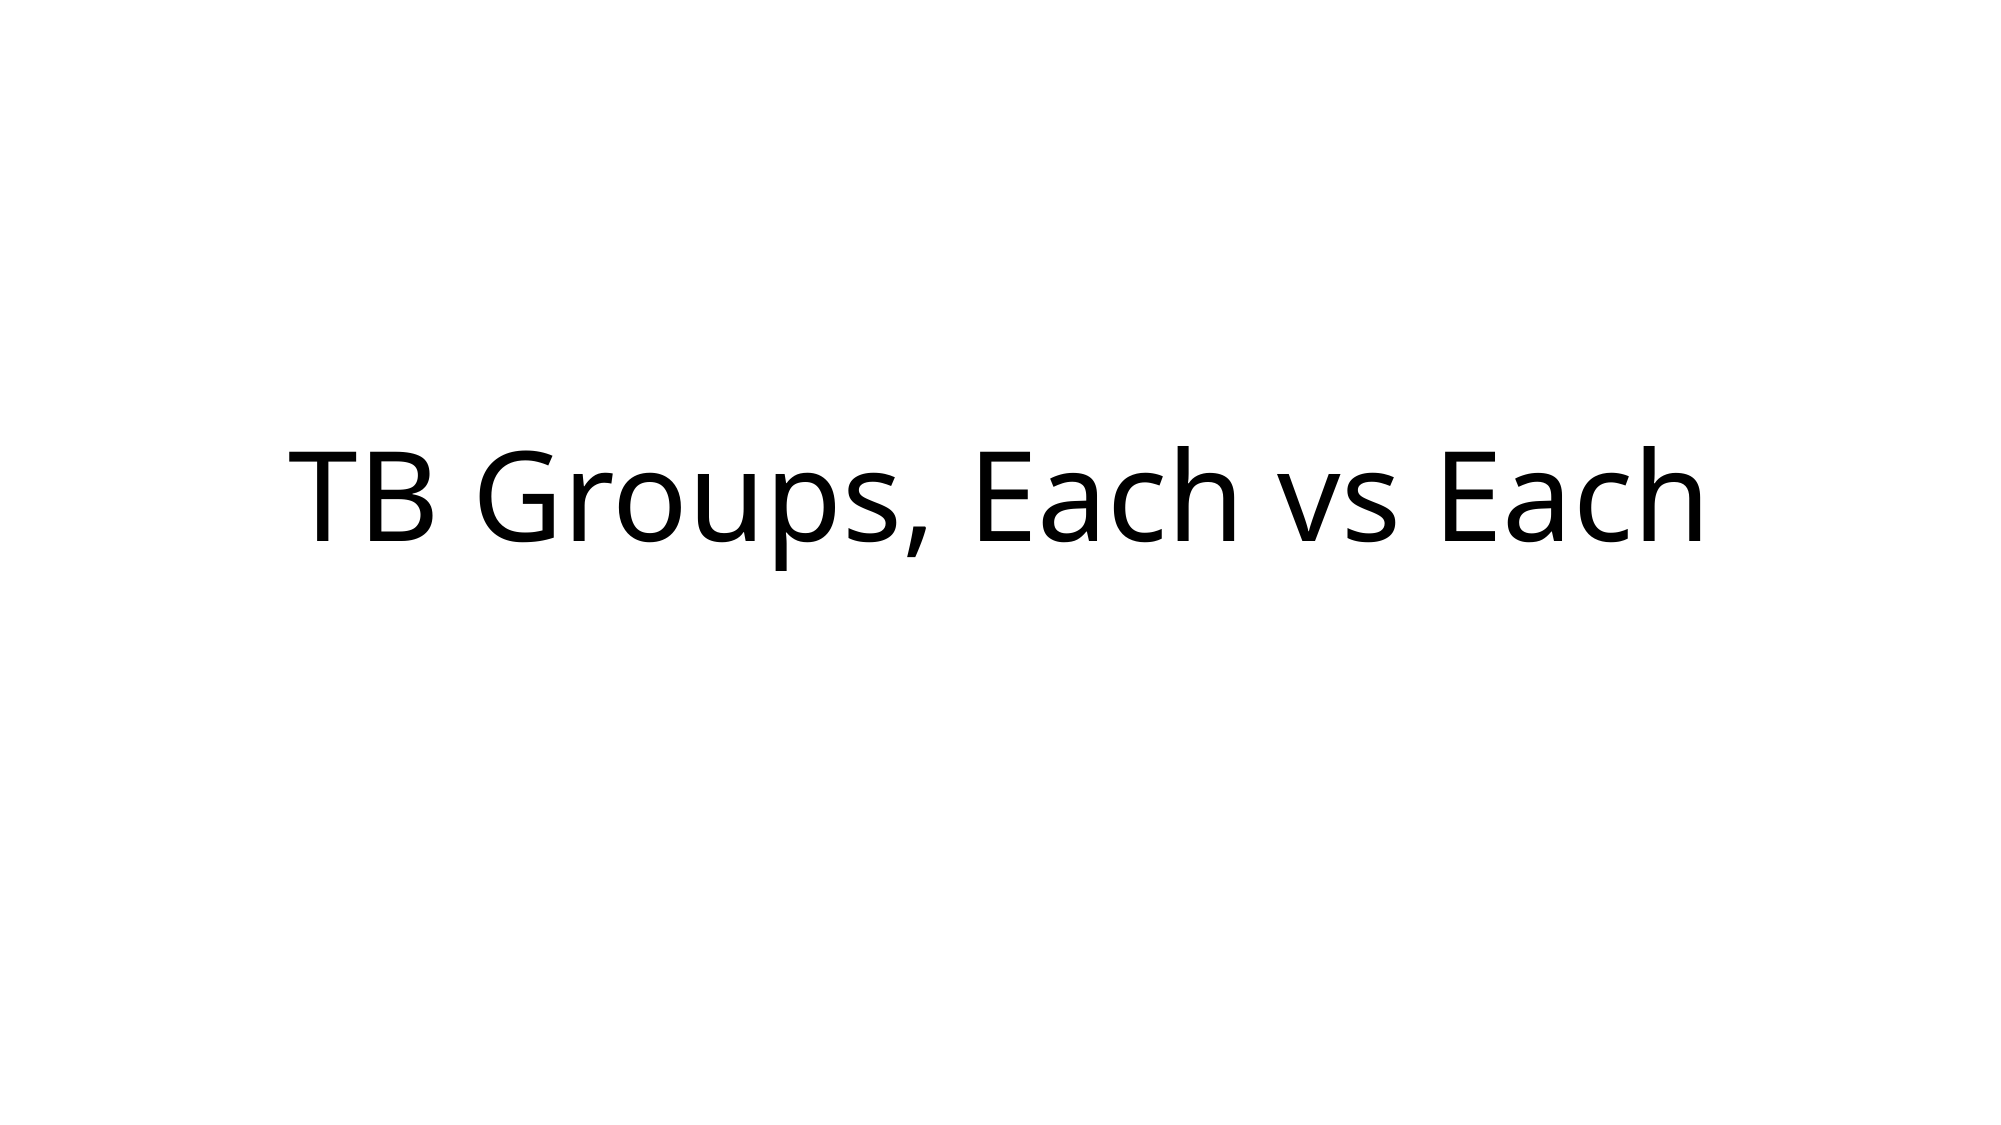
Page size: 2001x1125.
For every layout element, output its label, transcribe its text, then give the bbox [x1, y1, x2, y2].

title TB Groups, Each vs Each [249, 184, 1750, 576]
